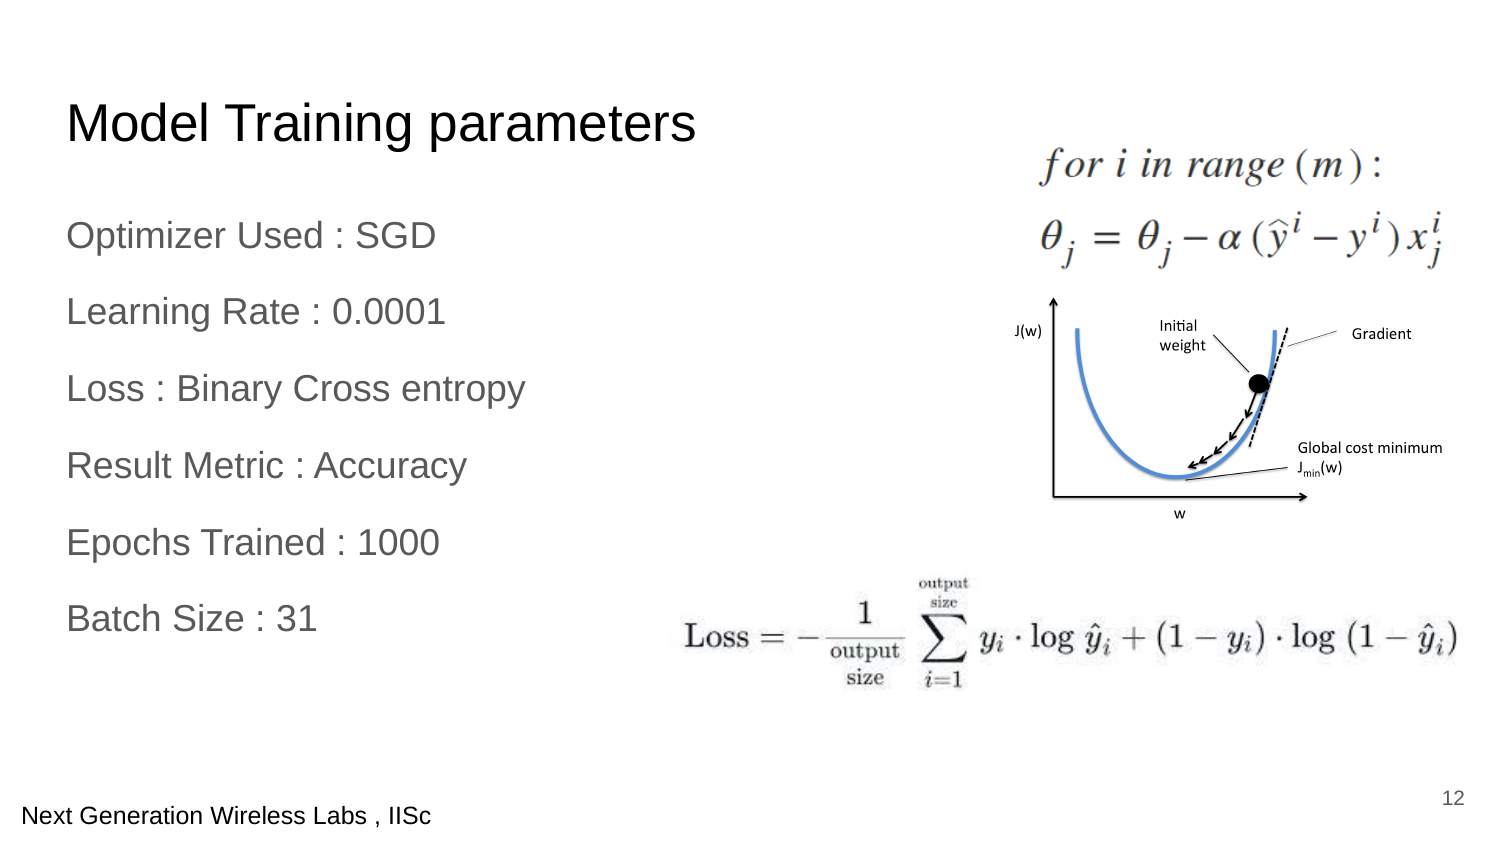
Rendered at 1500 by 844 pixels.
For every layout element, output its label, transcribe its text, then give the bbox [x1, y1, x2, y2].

slide_number ‹#› [1389, 764, 1480, 830]
list Optimizer Used : SGD Learning Rate : 0.0001 Loss : Binary Cross entropy Result Metric : Accuracy Epochs Trained : 1000 Batch Size : 31 [51, 189, 1449, 750]
title Model Training parameters [51, 72, 1449, 167]
picture [1011, 124, 1457, 523]
picture [668, 552, 1464, 709]
